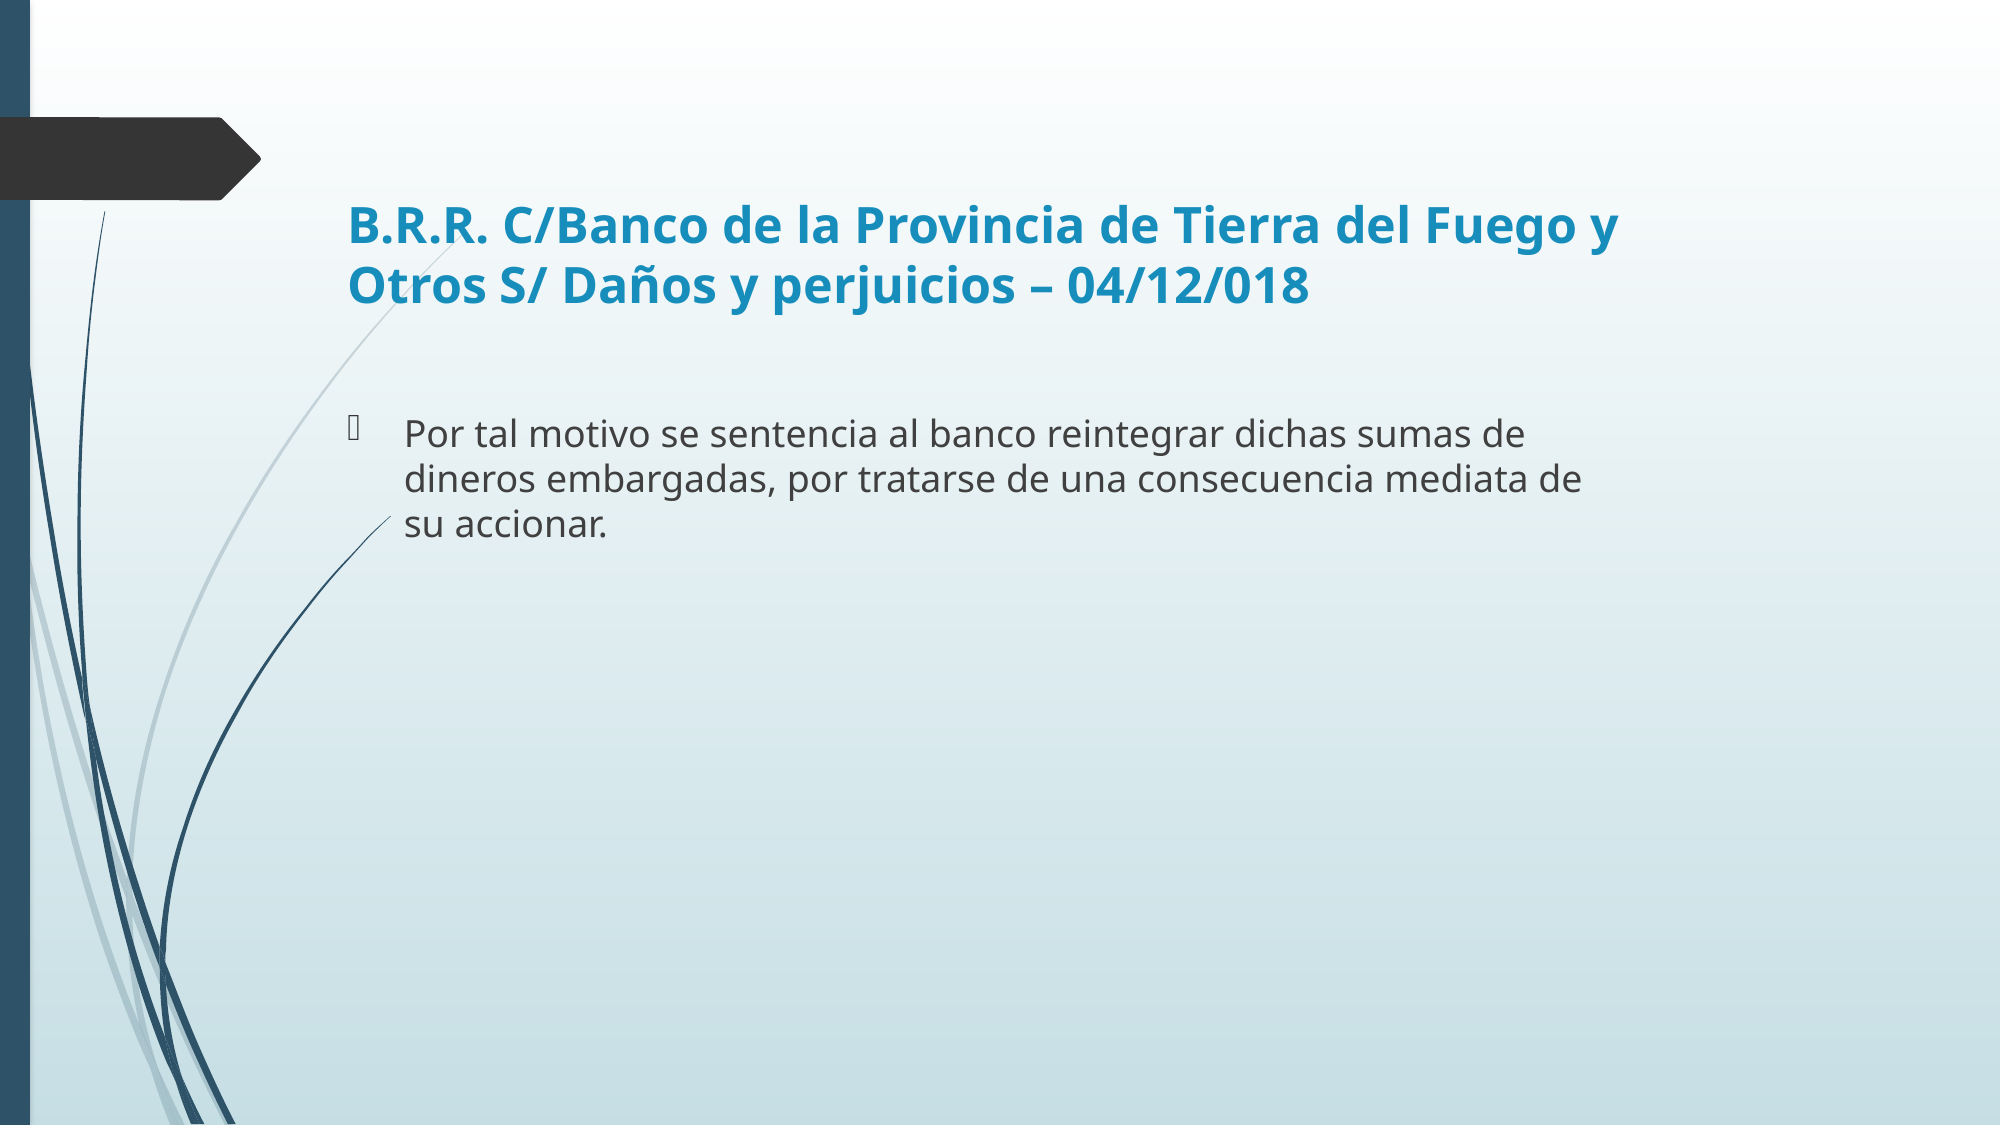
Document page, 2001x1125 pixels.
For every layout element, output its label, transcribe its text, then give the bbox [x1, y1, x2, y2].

list Por tal motivo se sentencia al banco reintegrar dichas sumas de dineros embargadas, por tratarse de una consecuencia mediata de su accionar. [332, 402, 1647, 901]
title B.R.R. C/Banco de la Provincia de Tierra del Fuego y Otros S/ Daños y perjuicios – 04/12/018 [332, 185, 1647, 323]
